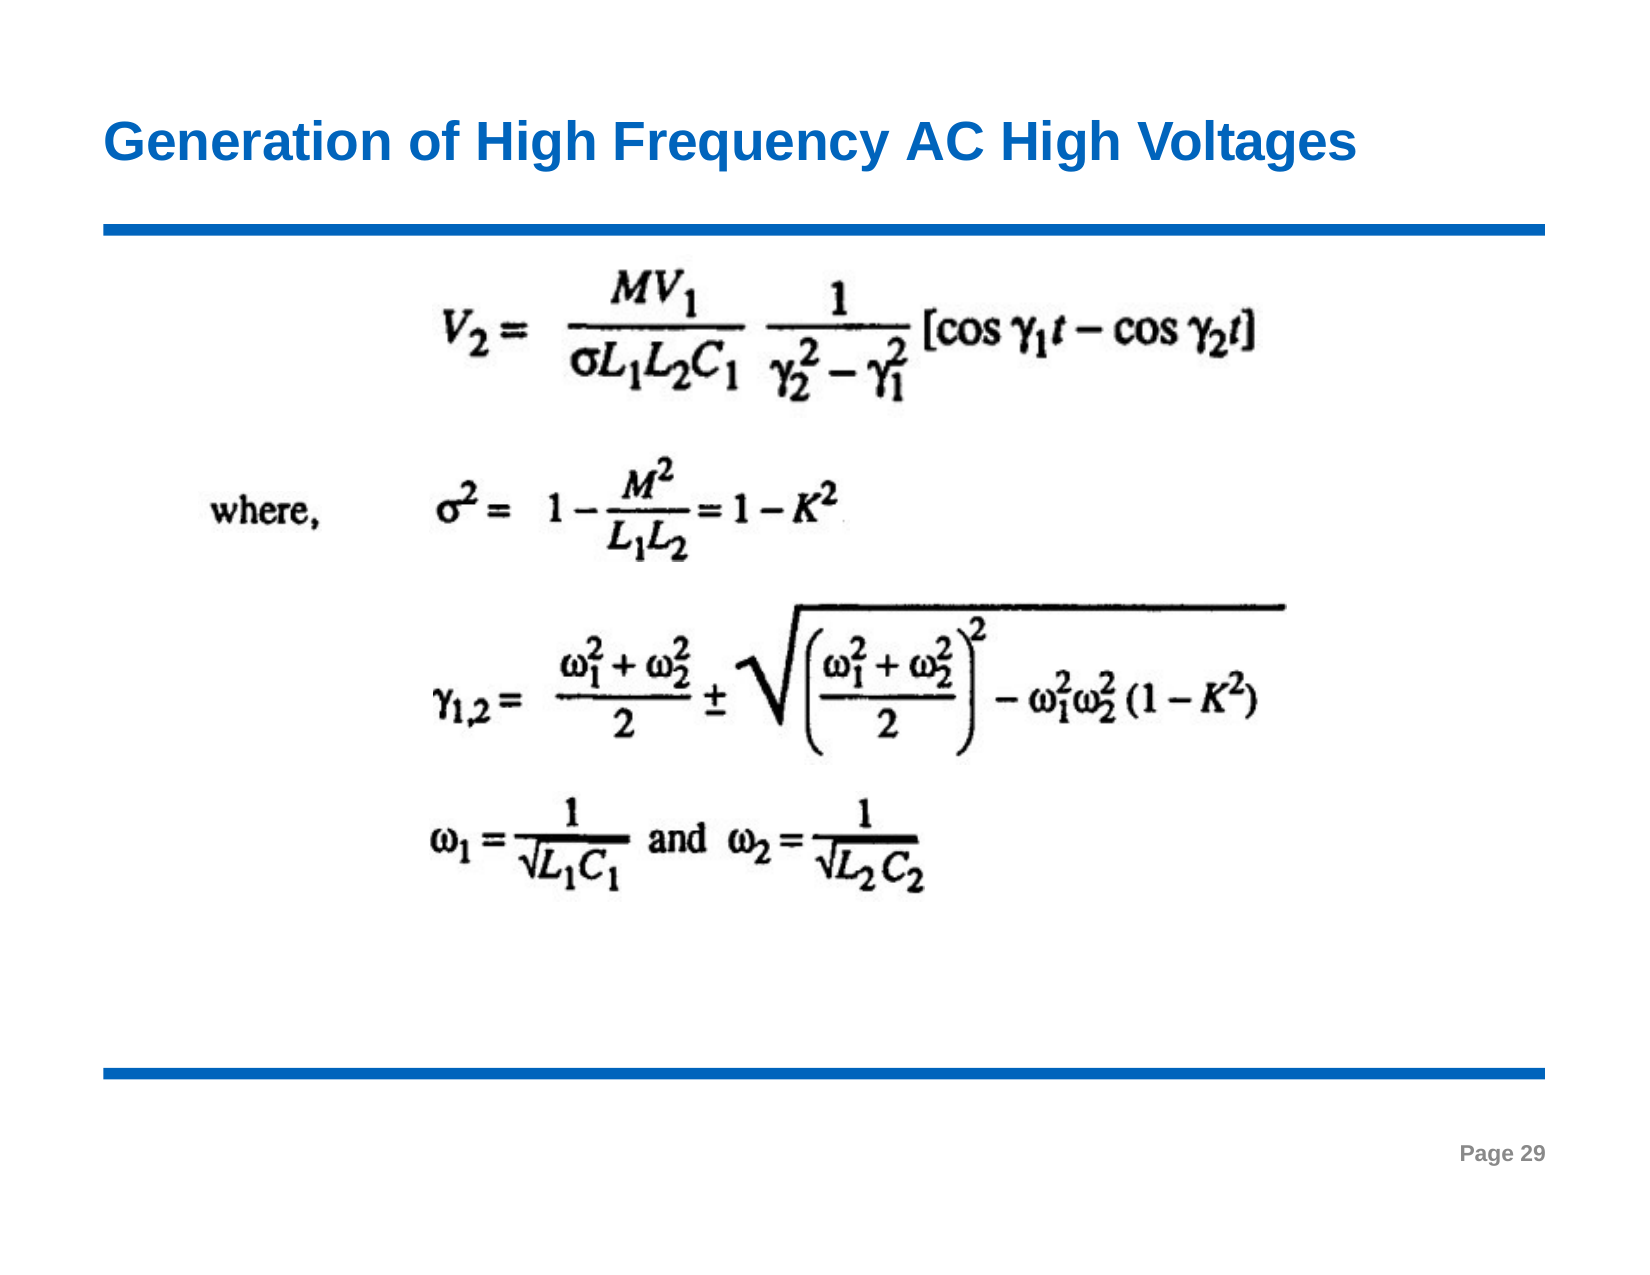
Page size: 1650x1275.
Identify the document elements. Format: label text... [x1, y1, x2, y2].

slide_number Page 29 [1457, 1138, 1553, 1275]
picture [429, 451, 850, 563]
title Generation of High Frequency AC High Voltages [101, 103, 1364, 318]
picture [429, 791, 926, 902]
picture [433, 601, 1287, 766]
picture [432, 254, 1263, 419]
picture [197, 491, 323, 534]
